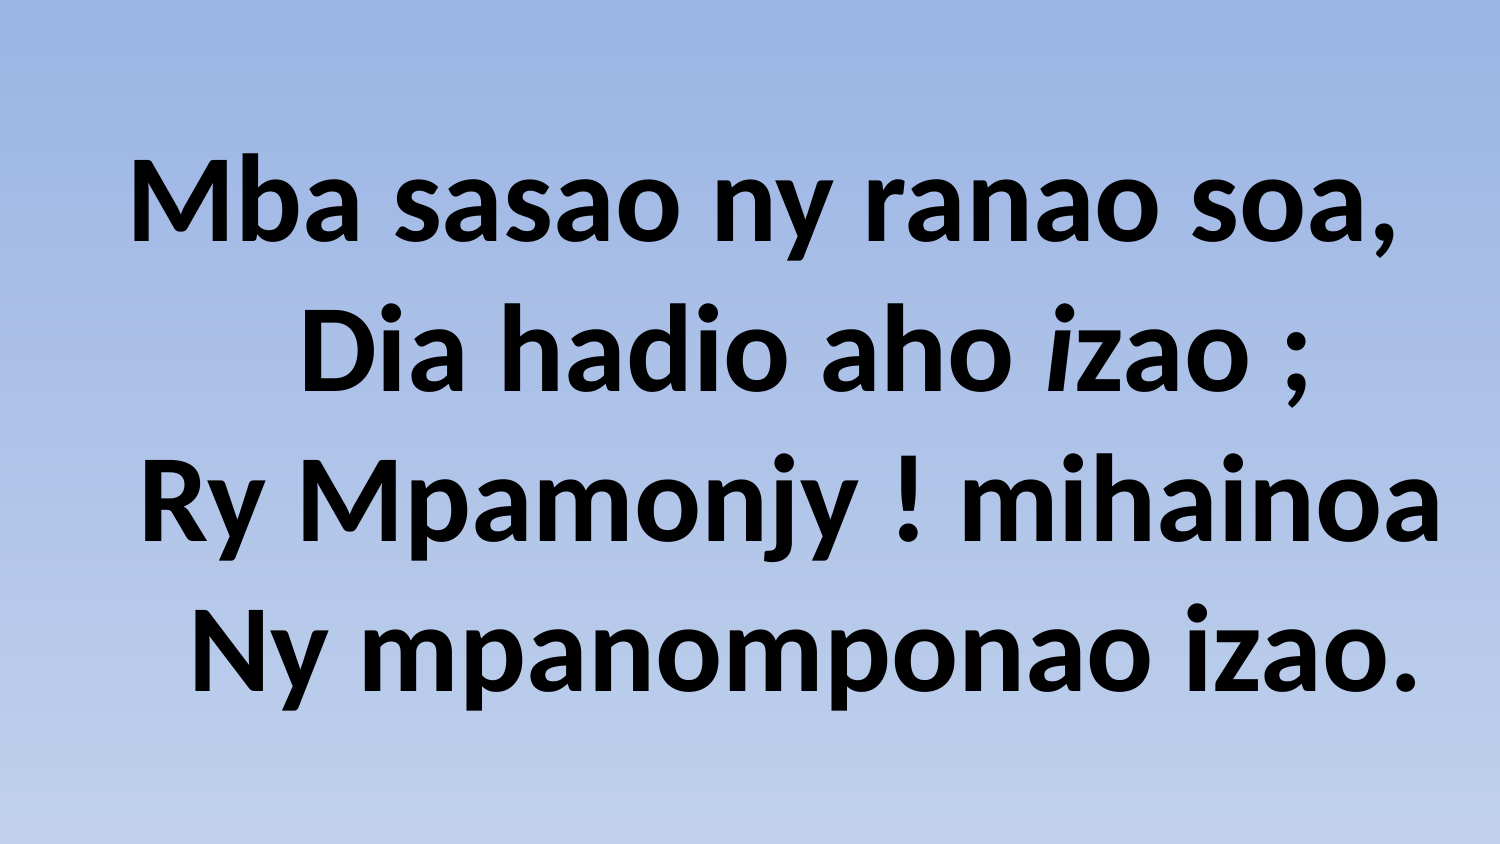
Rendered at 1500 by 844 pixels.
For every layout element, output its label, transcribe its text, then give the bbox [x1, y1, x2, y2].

title Mba sasao ny ranao soa, Dia hadio aho izao ; Ry Mpamonjy ! mihainoa Ny mpanomponao izao. [0, 142, 1500, 692]
